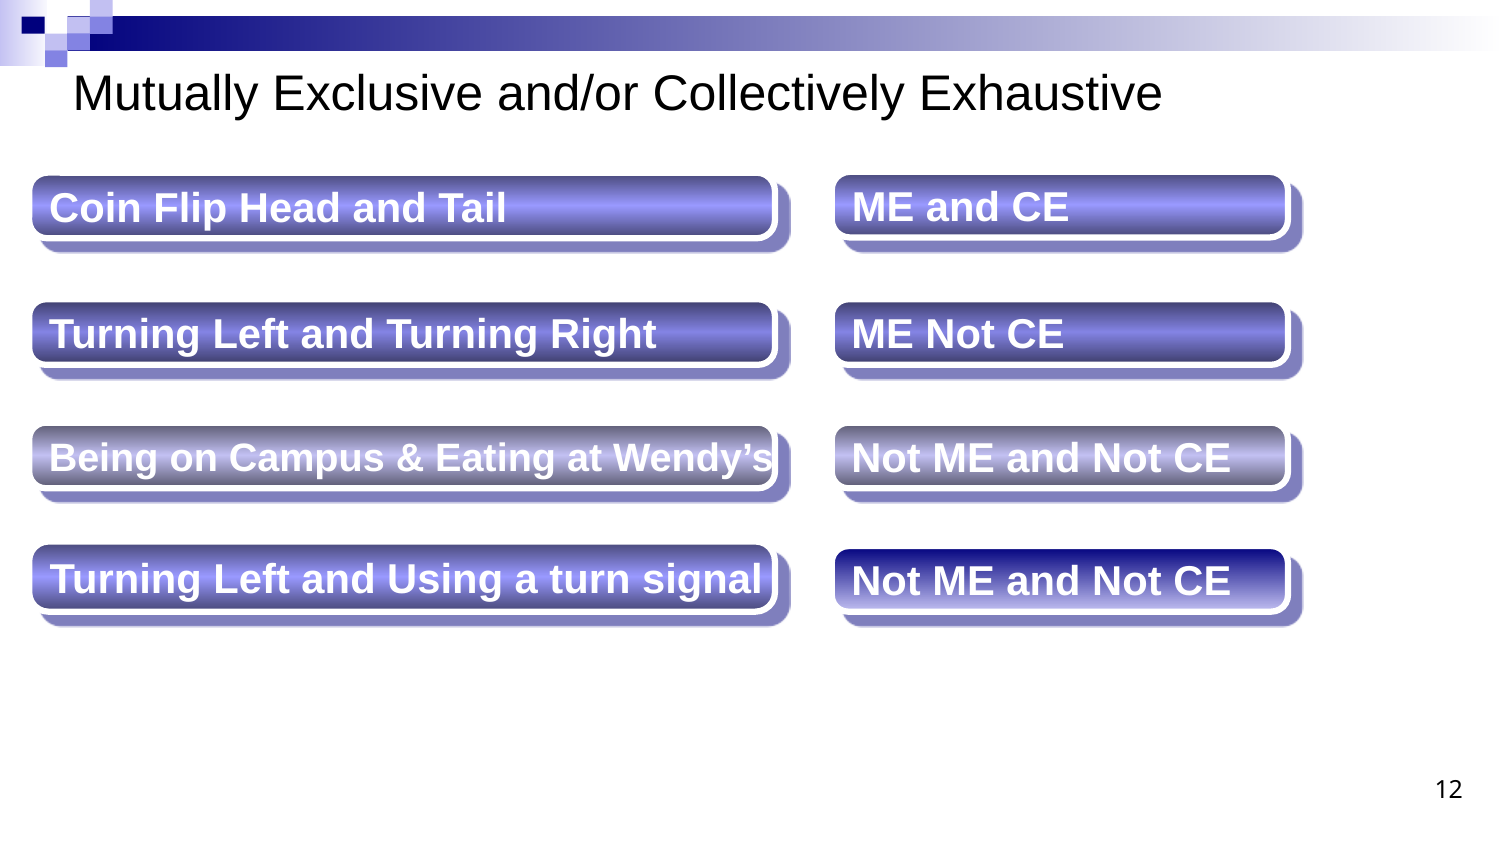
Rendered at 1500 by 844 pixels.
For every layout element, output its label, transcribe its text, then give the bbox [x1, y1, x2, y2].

text_box Turning Left and Turning Right [29, 299, 775, 365]
text_box Not ME and Not CE [831, 546, 1288, 612]
text_box Coin Flip Head and Tail [29, 172, 775, 239]
text_box ME Not CE [831, 299, 1288, 365]
text_box Mutually Exclusive and/or Collectively Exhaustive [57, 52, 1187, 154]
text_box Not ME and Not CE [831, 422, 1288, 489]
text_box Being on Campus & Eating at Wendy’s [29, 422, 775, 489]
text_box Turning Left and Using a turn signal [29, 541, 775, 612]
slide_number 12 [1128, 758, 1479, 815]
text_box ME and CE [831, 171, 1288, 238]
